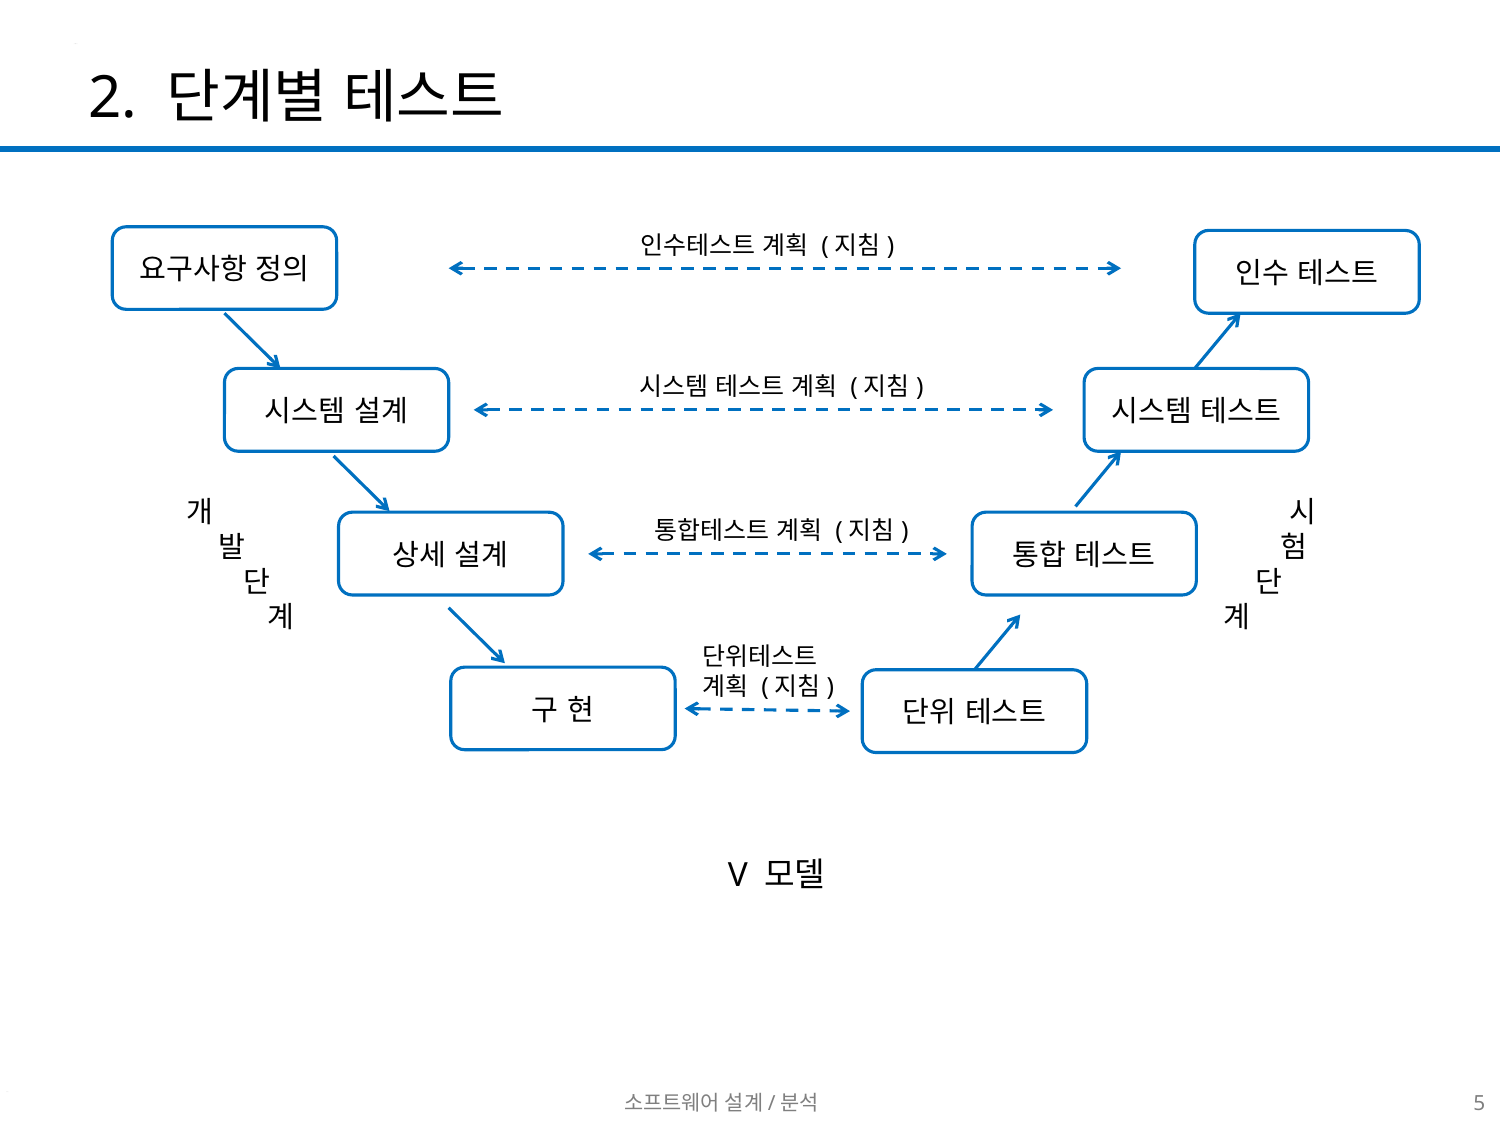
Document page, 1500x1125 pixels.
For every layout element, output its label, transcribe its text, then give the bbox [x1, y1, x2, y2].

text_box 통합 테스트 [969, 510, 1199, 598]
text_box 2. 단계별 테스트 [73, 43, 1048, 145]
text_box 상세 설계 [336, 510, 566, 598]
text_box 시스템 테스트 계획 (지침) [624, 363, 939, 408]
text_box 시스템 설계 [222, 366, 451, 454]
text_box 구 현 [448, 665, 678, 752]
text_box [333, 455, 390, 512]
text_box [1075, 451, 1122, 507]
text_box 인수 테스트 [1192, 228, 1422, 316]
text_box 인수테스트 계획 (지침) [625, 222, 910, 267]
text_box 단위테스트 계획 (지침) [687, 633, 850, 708]
text_box V 모델 [713, 846, 841, 901]
text_box 시스템 테스트 [1081, 366, 1311, 454]
text_box 요구사항 정의 [110, 224, 339, 312]
text_box 개 발 단 계 [171, 485, 310, 641]
text_box 통합테스트 계획 (지침) [639, 507, 924, 552]
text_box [1194, 313, 1241, 369]
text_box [448, 607, 506, 664]
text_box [684, 708, 851, 712]
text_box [224, 313, 281, 369]
text_box 단위 테스트 [860, 667, 1089, 755]
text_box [974, 614, 1021, 671]
text_box 시 험 단 계 [1208, 485, 1332, 641]
